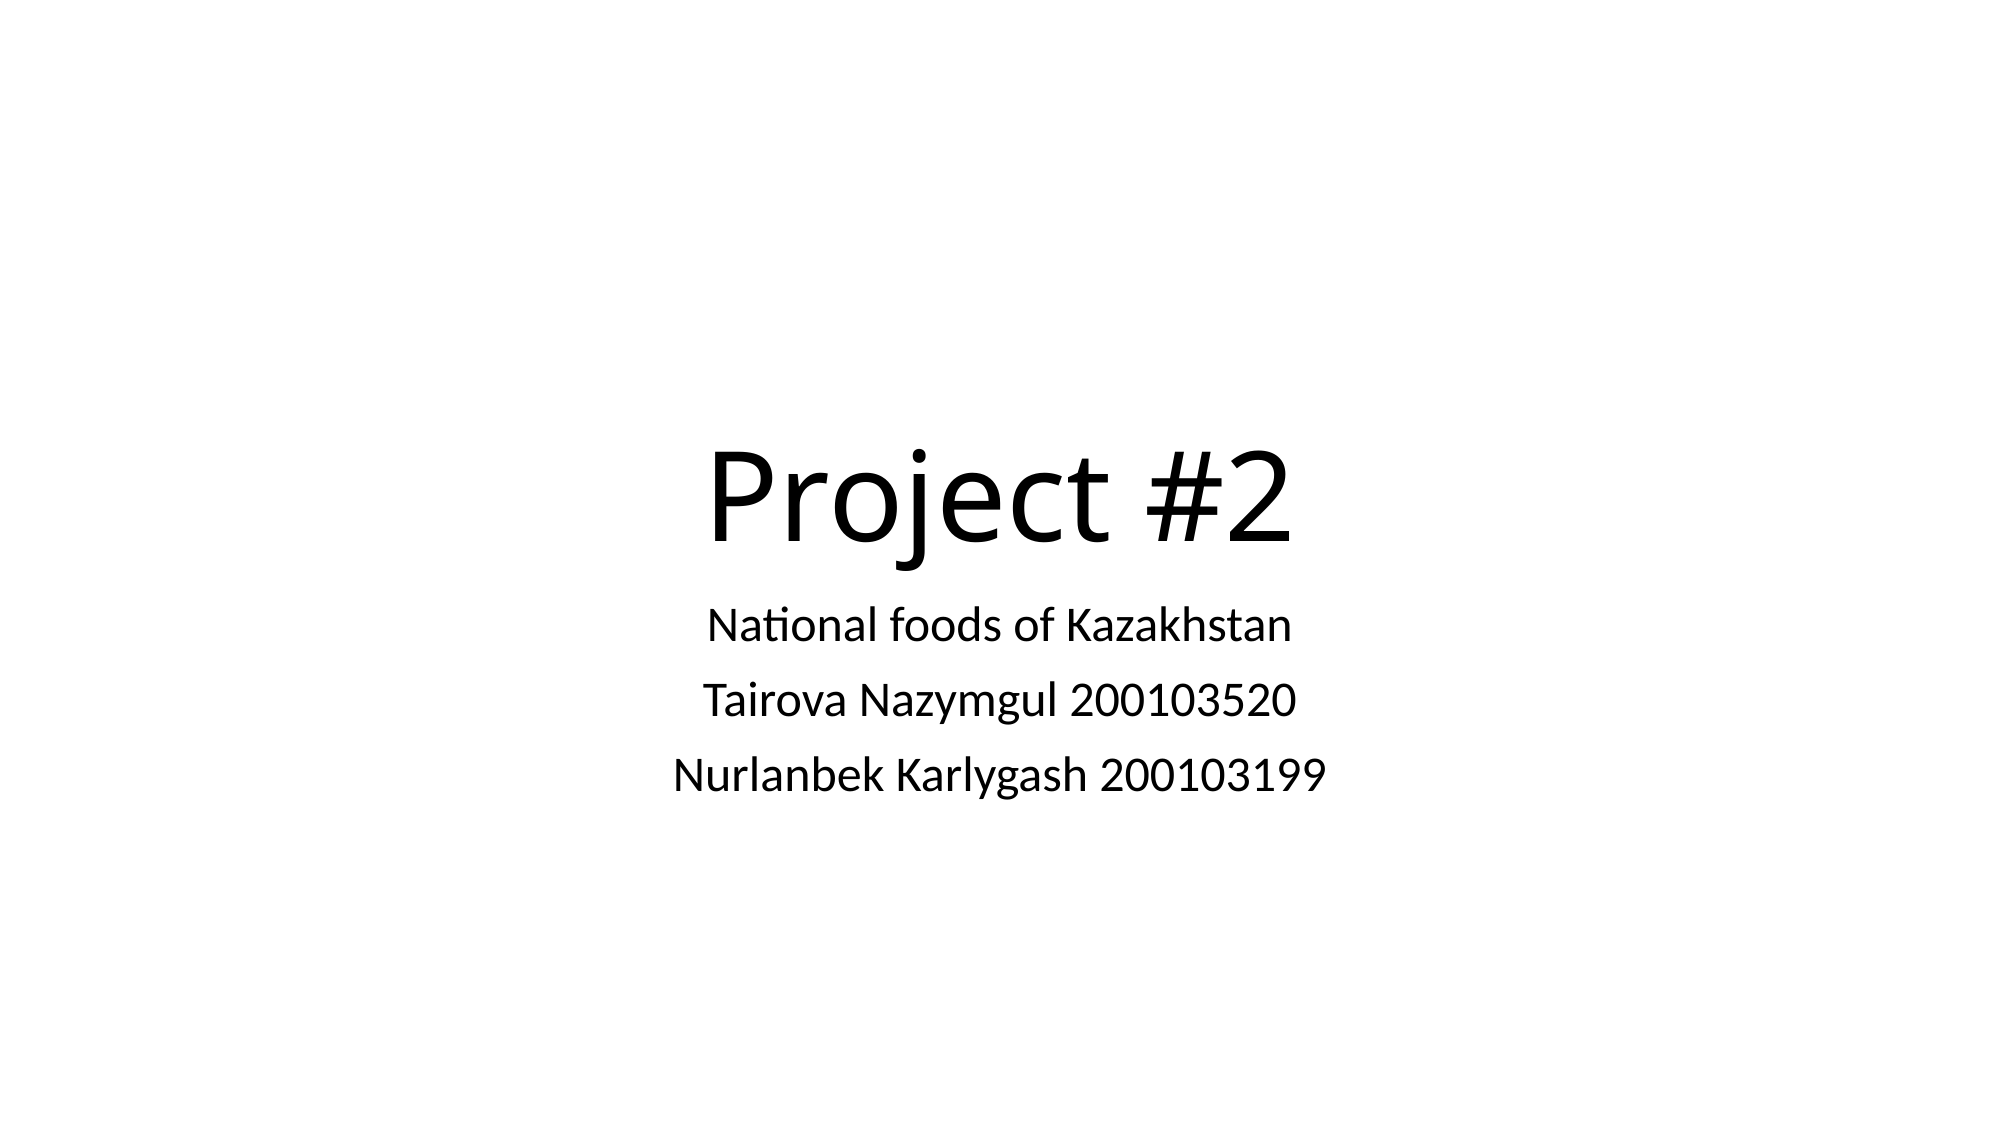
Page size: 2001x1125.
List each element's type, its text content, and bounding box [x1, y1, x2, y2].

subtitle National foods of Kazakhstan Tairova Nazymgul 200103520 Nurlanbek Karlygash 200103199 [249, 590, 1750, 863]
title Project #2 [249, 184, 1750, 576]
